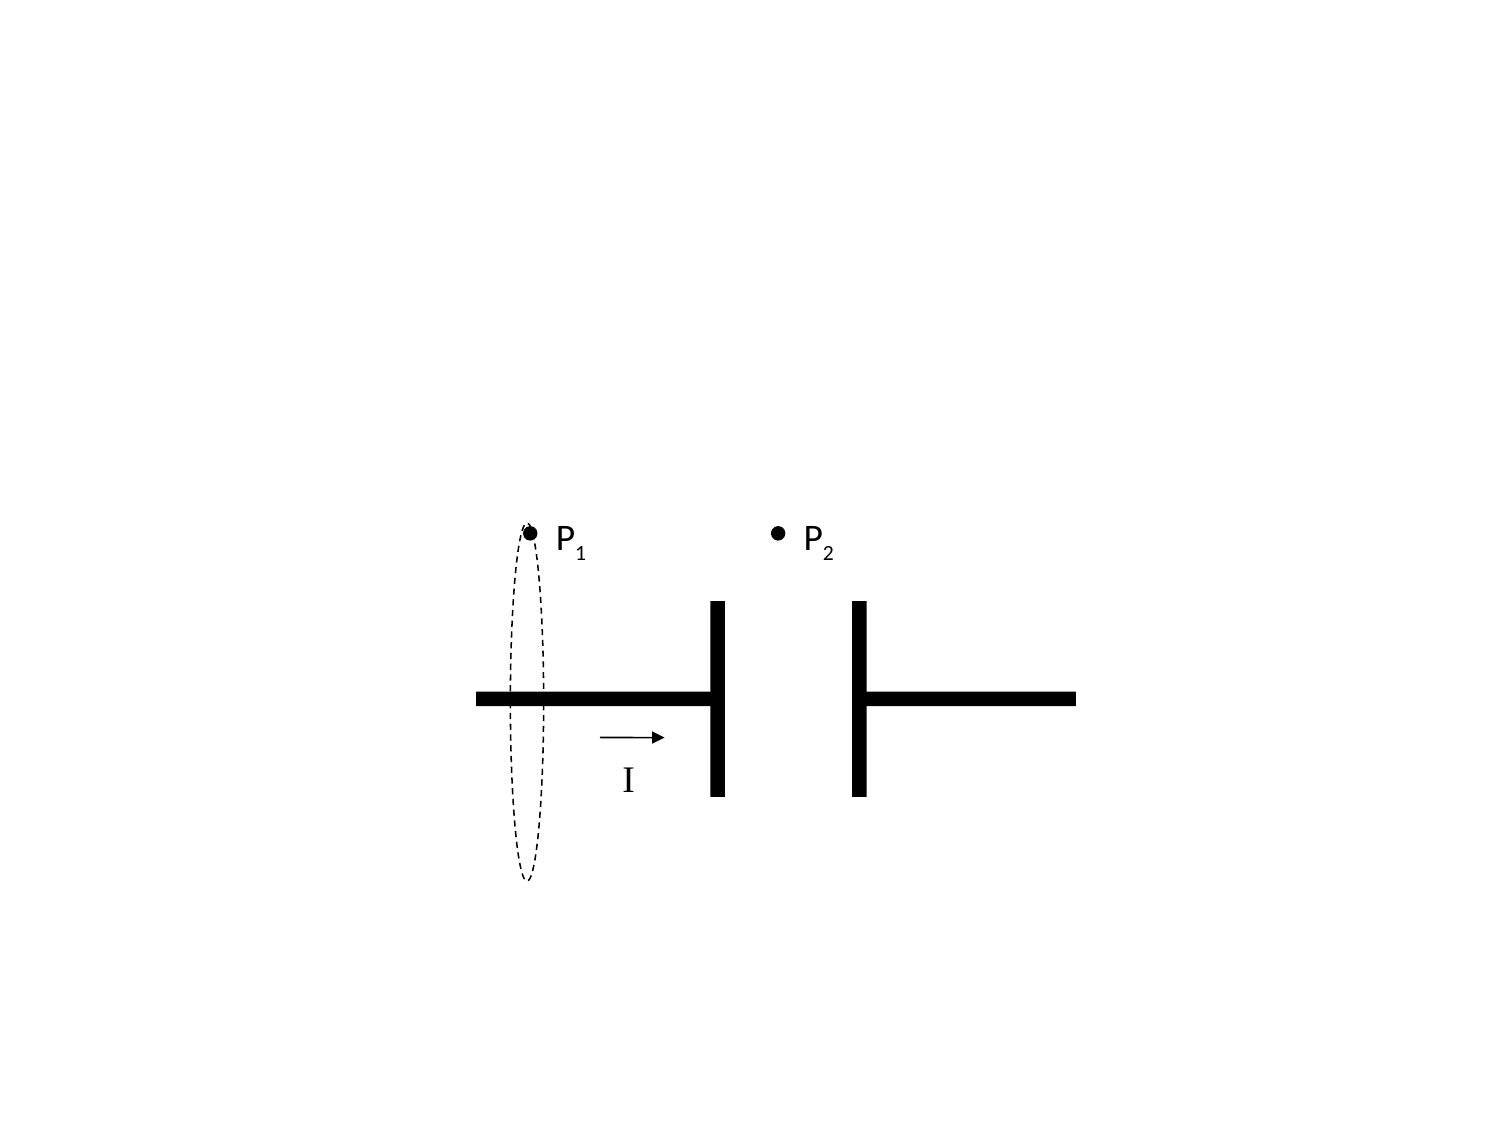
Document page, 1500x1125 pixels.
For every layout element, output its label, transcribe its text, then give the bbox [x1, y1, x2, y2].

text_box P1 [541, 505, 607, 572]
text_box [710, 601, 725, 797]
text_box [476, 691, 510, 707]
text_box [544, 691, 716, 707]
text_box [863, 691, 1076, 707]
text_box [770, 526, 786, 541]
text_box [852, 601, 867, 797]
text_box I [607, 747, 650, 808]
text_box [510, 522, 544, 882]
text_box [531, 526, 538, 539]
text_box P2 [788, 505, 854, 572]
text_box [599, 731, 665, 744]
